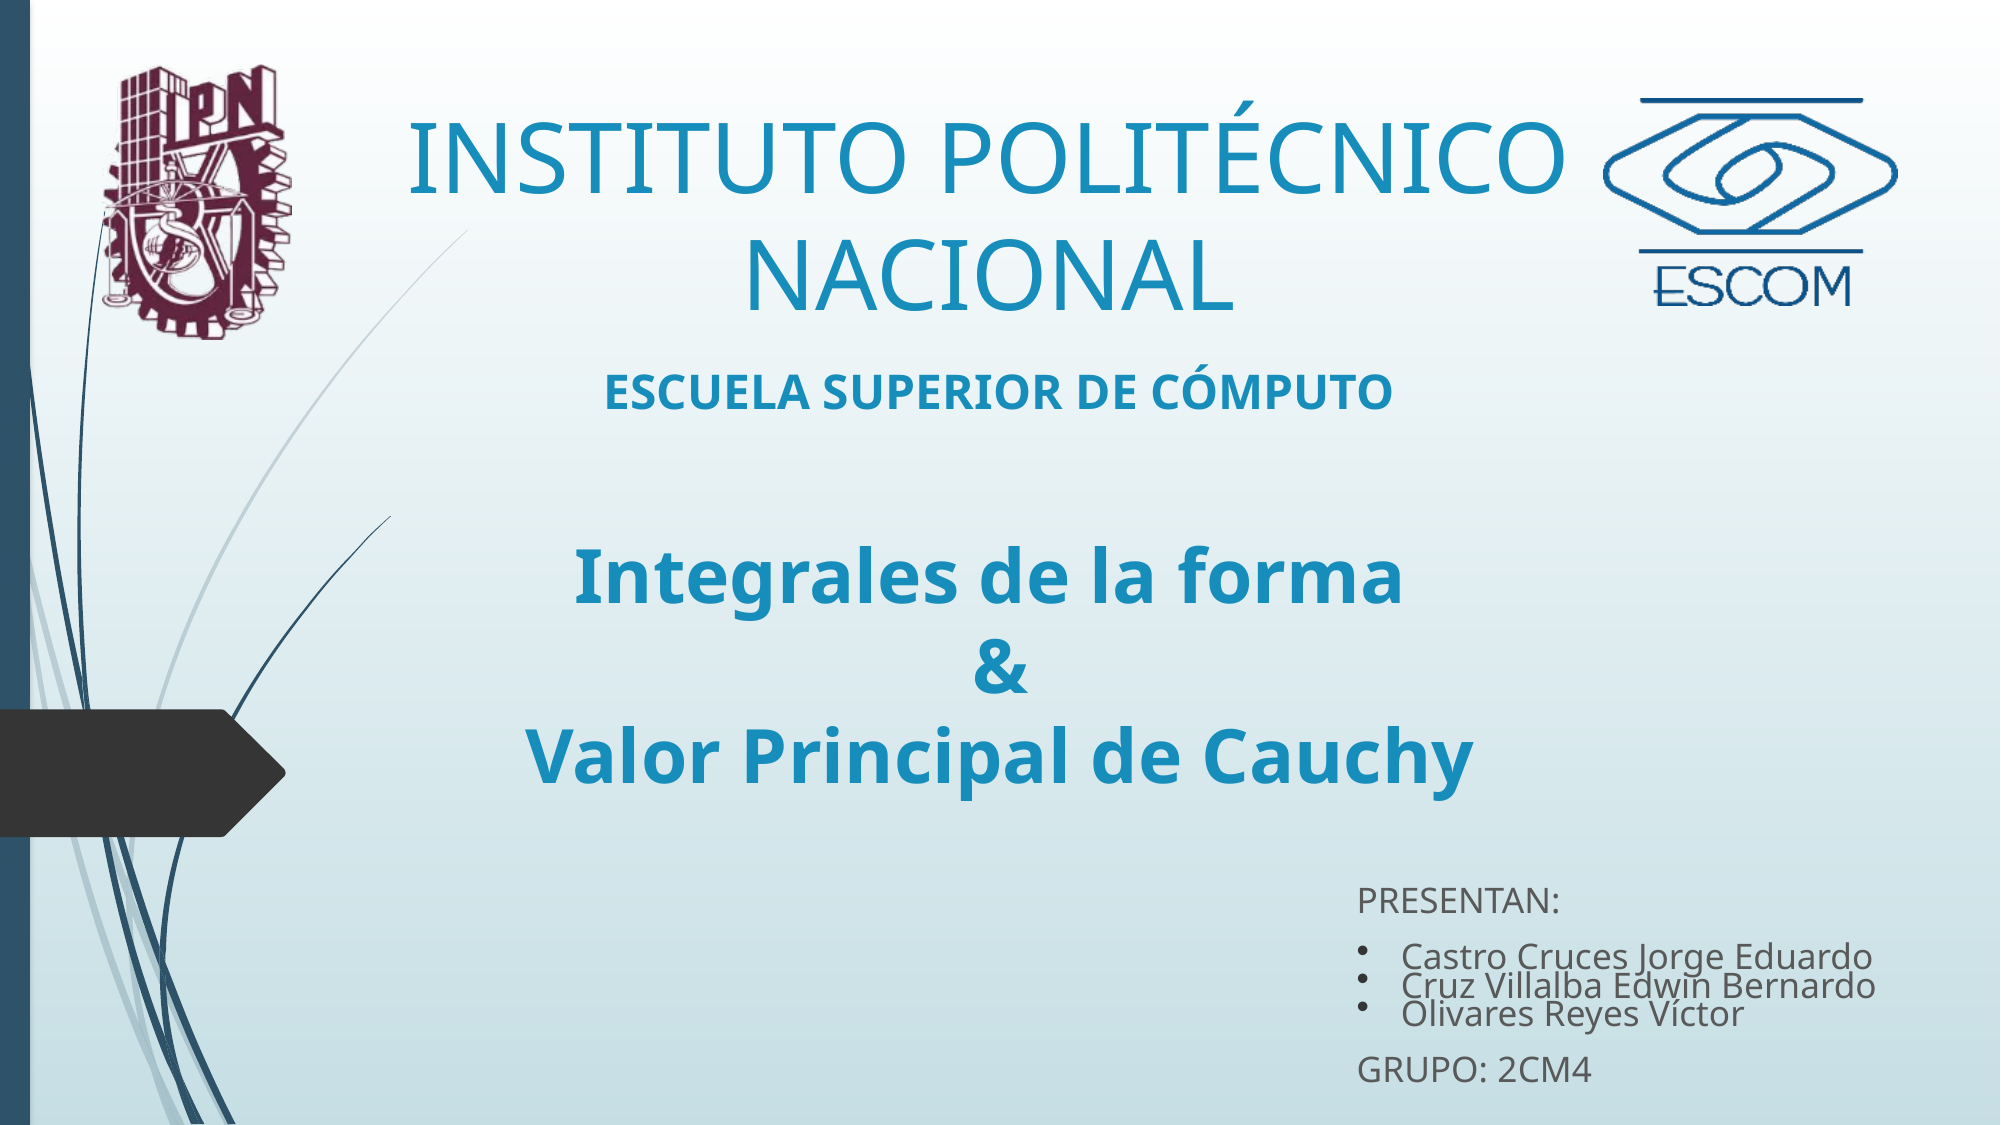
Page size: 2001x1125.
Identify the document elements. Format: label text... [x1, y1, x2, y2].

picture [1603, 98, 1898, 306]
picture [102, 63, 292, 341]
text_box ESCUELA SUPERIOR DE CÓMPUTO [583, 337, 1417, 427]
title INSTITUTO POLITÉCNICO NACIONAL [387, 62, 1591, 338]
subtitle PRESENTAN: Castro Cruces Jorge Eduardo Cruz Villalba Edwin Bernardo Olivares Reyes Víctor GRUPO: 2CM4 [1341, 838, 1898, 1094]
